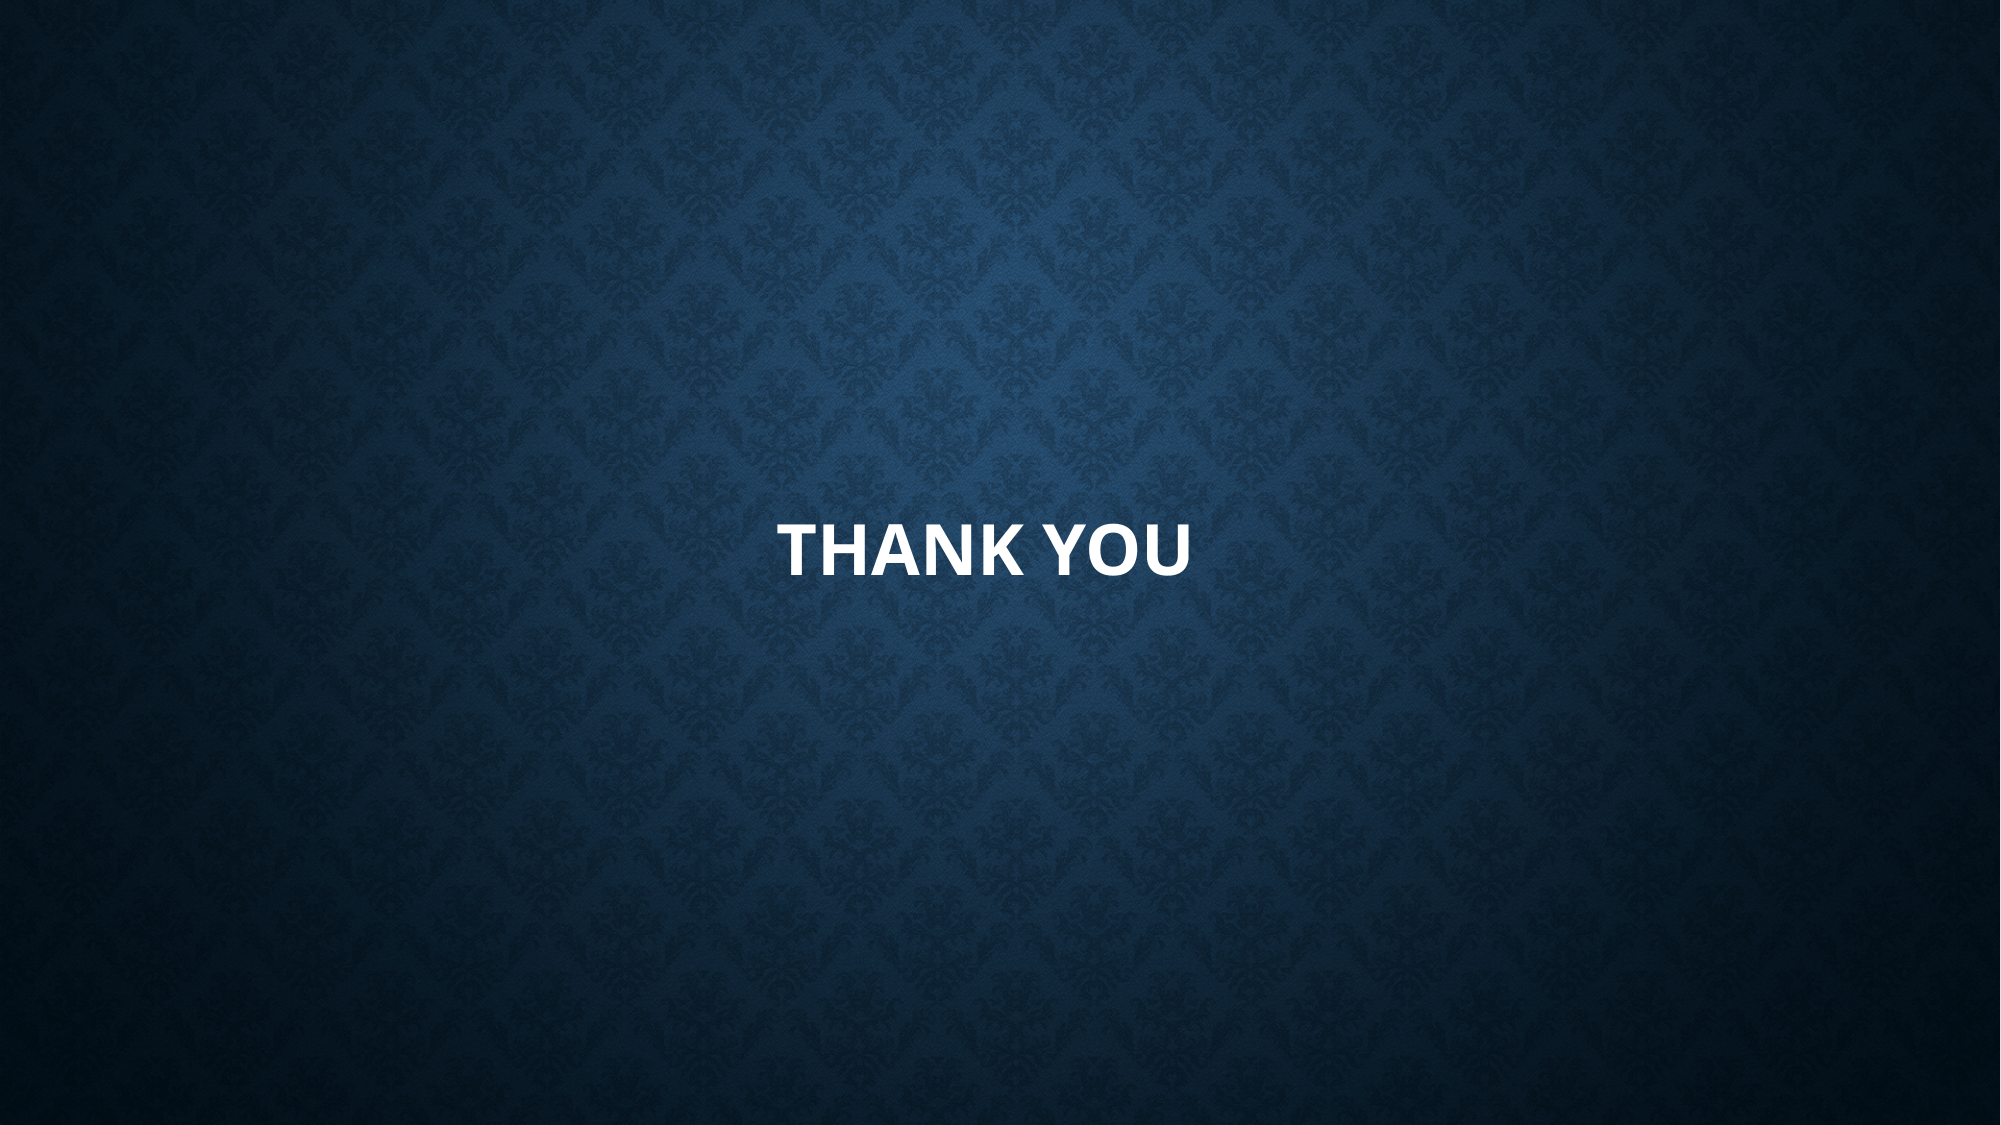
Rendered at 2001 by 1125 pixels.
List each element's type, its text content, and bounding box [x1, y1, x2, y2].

title Thank you [136, 443, 1836, 662]
